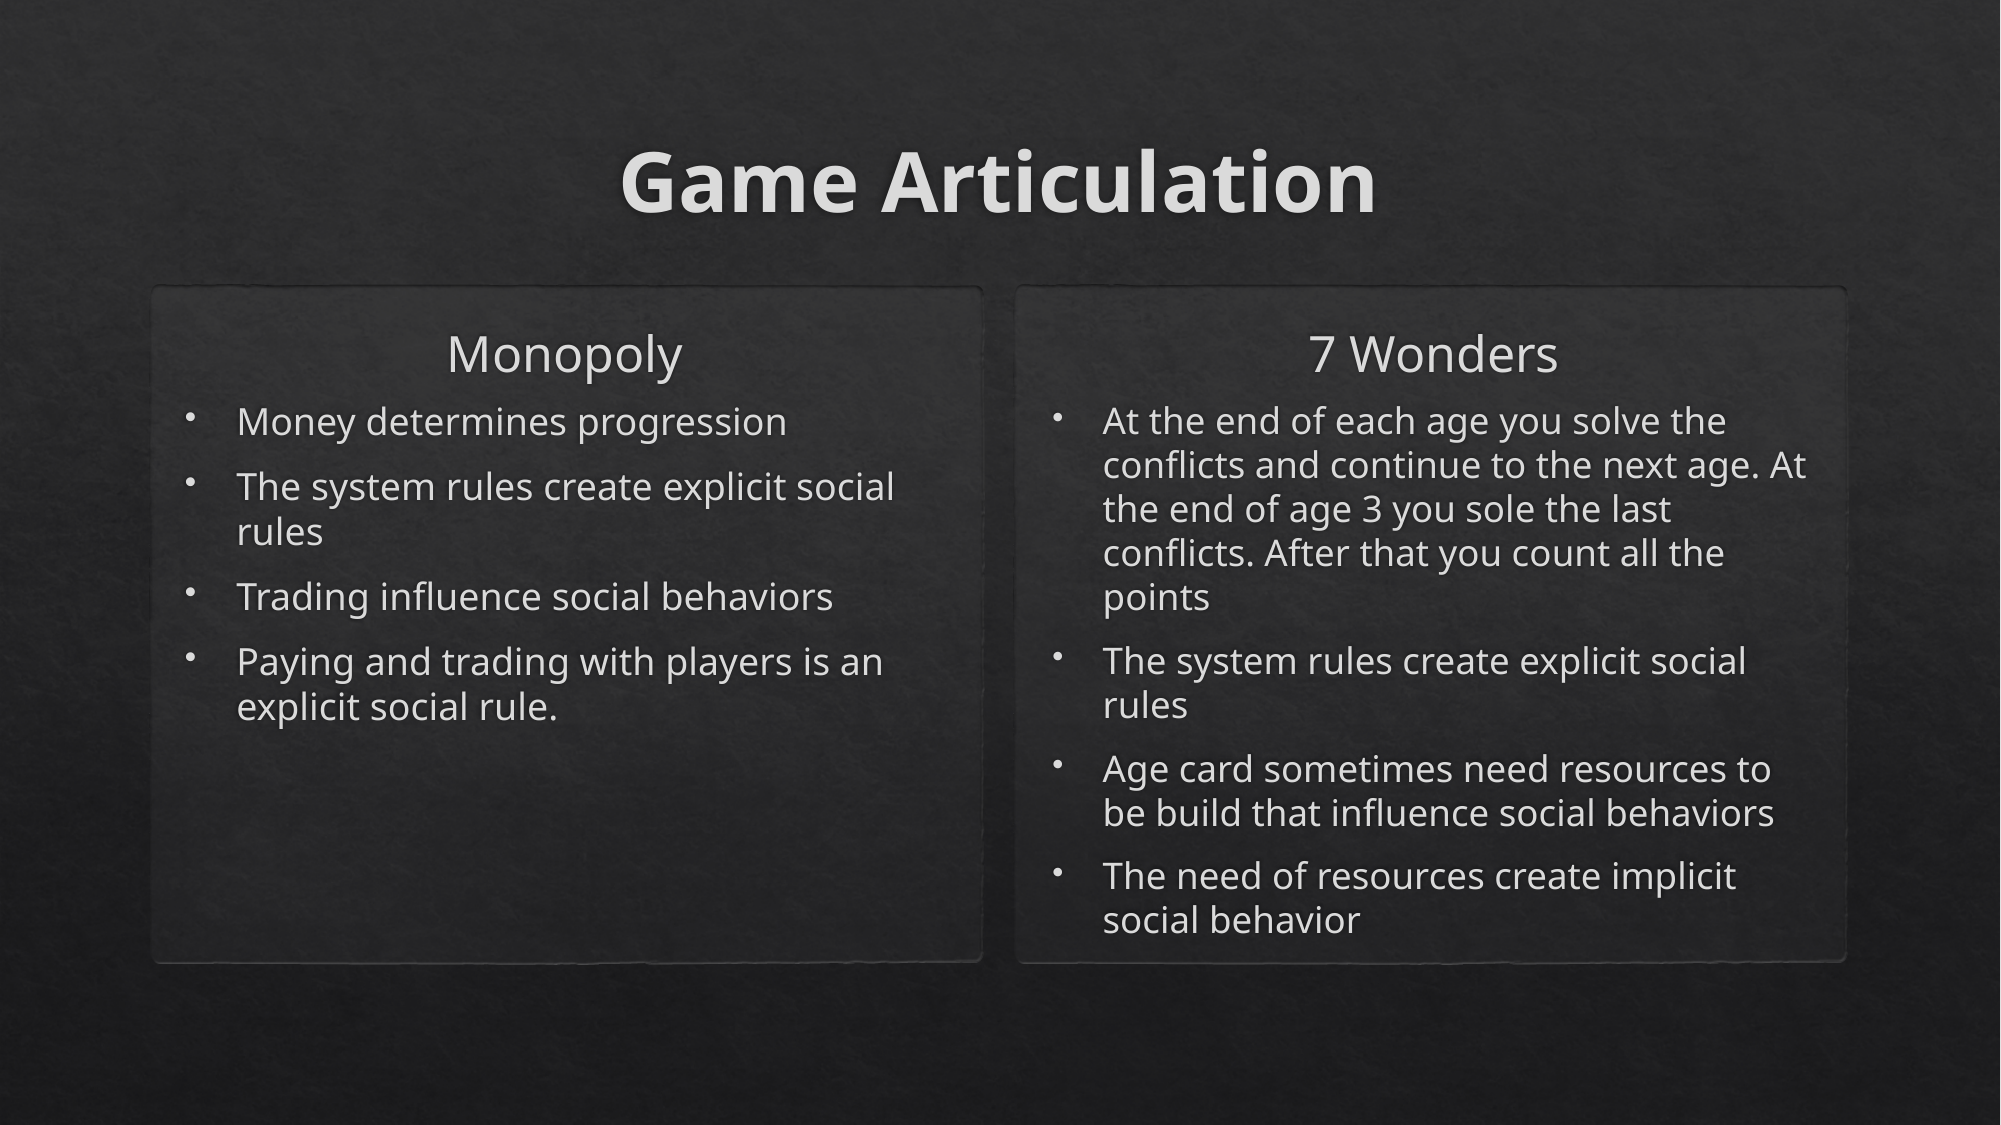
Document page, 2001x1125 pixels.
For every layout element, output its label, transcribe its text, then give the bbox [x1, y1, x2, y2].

list Monopoly [165, 301, 965, 387]
list At the end of each age you solve the conflicts and continue to the next age. At the end of age 3 you sole the last conflicts. After that you count all the points The system rules create explicit social rules Age card sometimes need resources to be build that influence social behaviors The need of resources create implicit social behavior [1032, 390, 1836, 950]
picture [149, 284, 985, 965]
list Money determines progression The system rules create explicit social rules Trading influence social behaviors Paying and trading with players is an explicit social rule. [165, 390, 965, 950]
title Game Articulation [149, 99, 1849, 260]
list 7 Wonders [1032, 301, 1836, 388]
picture [1013, 284, 1849, 965]
